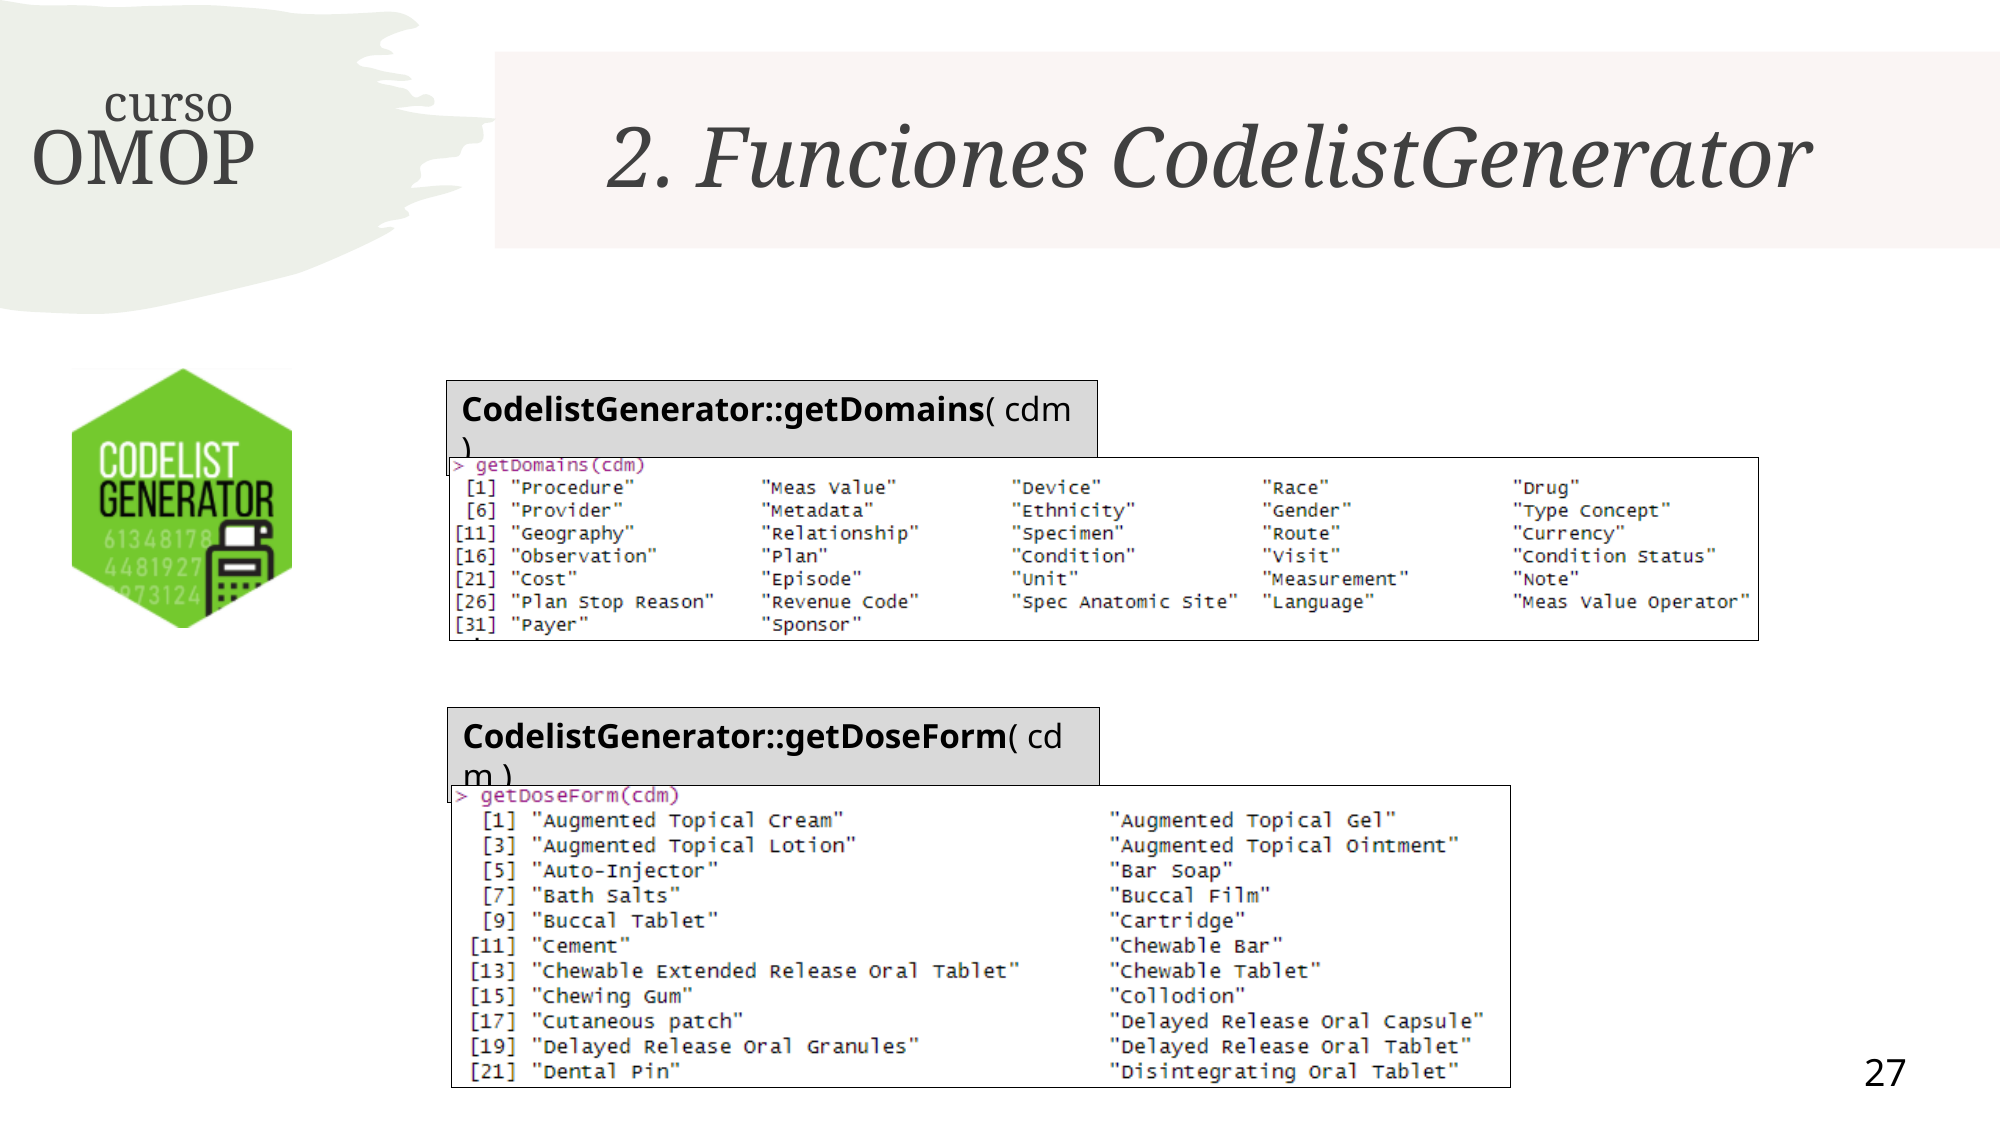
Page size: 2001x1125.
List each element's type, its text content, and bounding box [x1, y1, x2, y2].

text_box CodelistGenerator::getDoseForm( cdm ) [447, 707, 1100, 803]
picture [449, 457, 1759, 641]
title 2. Funciones CodelistGenerator [593, 51, 2000, 270]
text_box CodelistGenerator::getDomains( cdm ) [446, 380, 1098, 476]
slide_number 27 [1849, 1041, 1948, 1102]
picture [71, 367, 293, 628]
picture [451, 785, 1511, 1088]
